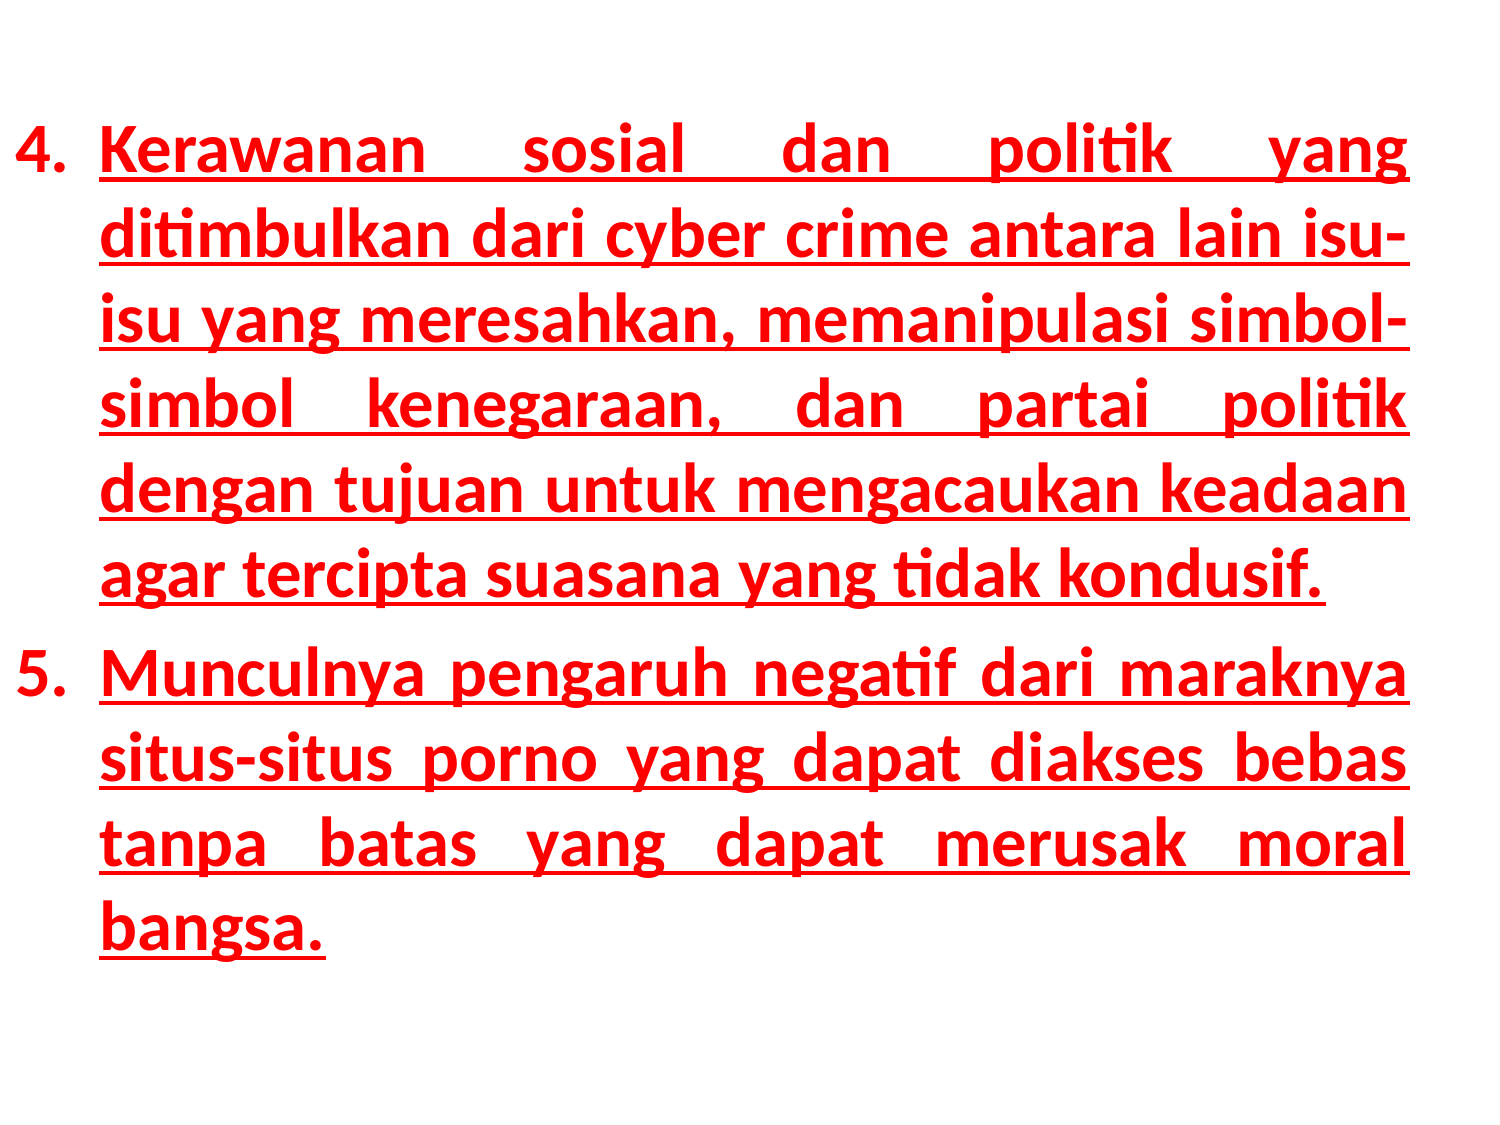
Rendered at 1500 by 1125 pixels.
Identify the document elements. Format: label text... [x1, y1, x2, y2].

list Kerawanan sosial dan politik yang ditimbulkan dari cyber crime antara lain isu-isu yang meresahkan, memanipulasi simbol-simbol kenegaraan, dan partai politik dengan tujuan untuk mengacaukan keadaan agar tercipta suasana yang tidak kondusif. Munculnya pengaruh negatif dari maraknya situs-situs porno yang dapat diakses bebas tanpa batas yang dapat merusak moral bangsa. [0, 0, 1425, 1125]
